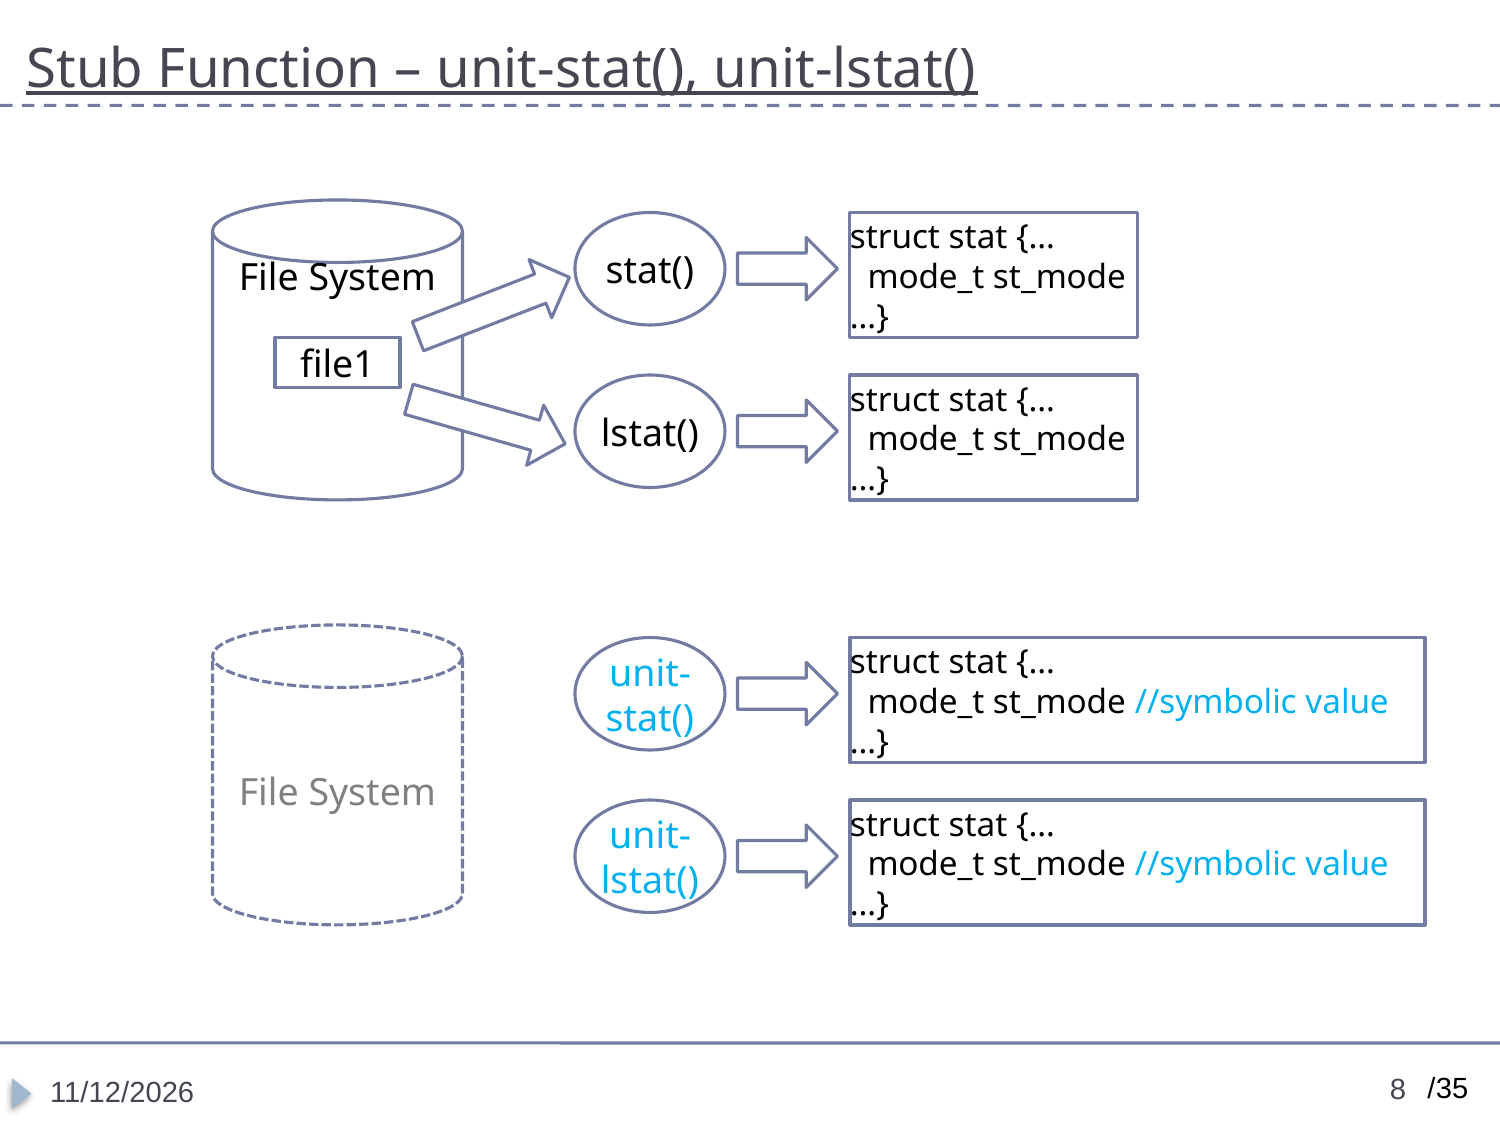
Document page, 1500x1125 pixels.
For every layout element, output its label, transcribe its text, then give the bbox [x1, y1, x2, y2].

text_box unit-stat() [573, 635, 727, 752]
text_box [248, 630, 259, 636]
text_box [735, 823, 839, 889]
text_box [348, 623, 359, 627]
text_box stat() [573, 210, 727, 327]
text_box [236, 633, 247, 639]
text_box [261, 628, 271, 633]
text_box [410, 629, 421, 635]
text_box struct stat {… mode_t st_mode //symbolic value …} [848, 798, 1427, 927]
slide_number 8 [1374, 1062, 1450, 1111]
text_box file1 [273, 336, 402, 389]
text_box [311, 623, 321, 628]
text_box struct stat {… mode_t st_mode …} [848, 373, 1139, 502]
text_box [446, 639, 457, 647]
text_box struct stat {… mode_t st_mode …} [848, 211, 1139, 339]
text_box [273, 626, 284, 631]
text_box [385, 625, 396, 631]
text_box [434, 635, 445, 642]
text_box lstat() [573, 373, 727, 490]
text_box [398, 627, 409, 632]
text_box [735, 398, 839, 464]
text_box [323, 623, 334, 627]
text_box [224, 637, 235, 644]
text_box struct stat {… mode_t st_mode //symbolic value …} [848, 636, 1427, 764]
title Stub Function – unit-stat(), unit-lstat() [11, 24, 1489, 106]
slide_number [35, 1066, 247, 1115]
text_box [410, 258, 571, 353]
text_box [735, 660, 839, 727]
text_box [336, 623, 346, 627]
text_box unit-lstat() [573, 798, 727, 915]
text_box File System [210, 646, 465, 927]
text_box [403, 382, 567, 467]
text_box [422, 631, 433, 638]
text_box [735, 236, 839, 302]
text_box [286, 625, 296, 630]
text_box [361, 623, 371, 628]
text_box File System [210, 198, 465, 502]
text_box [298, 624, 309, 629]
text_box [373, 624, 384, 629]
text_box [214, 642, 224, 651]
